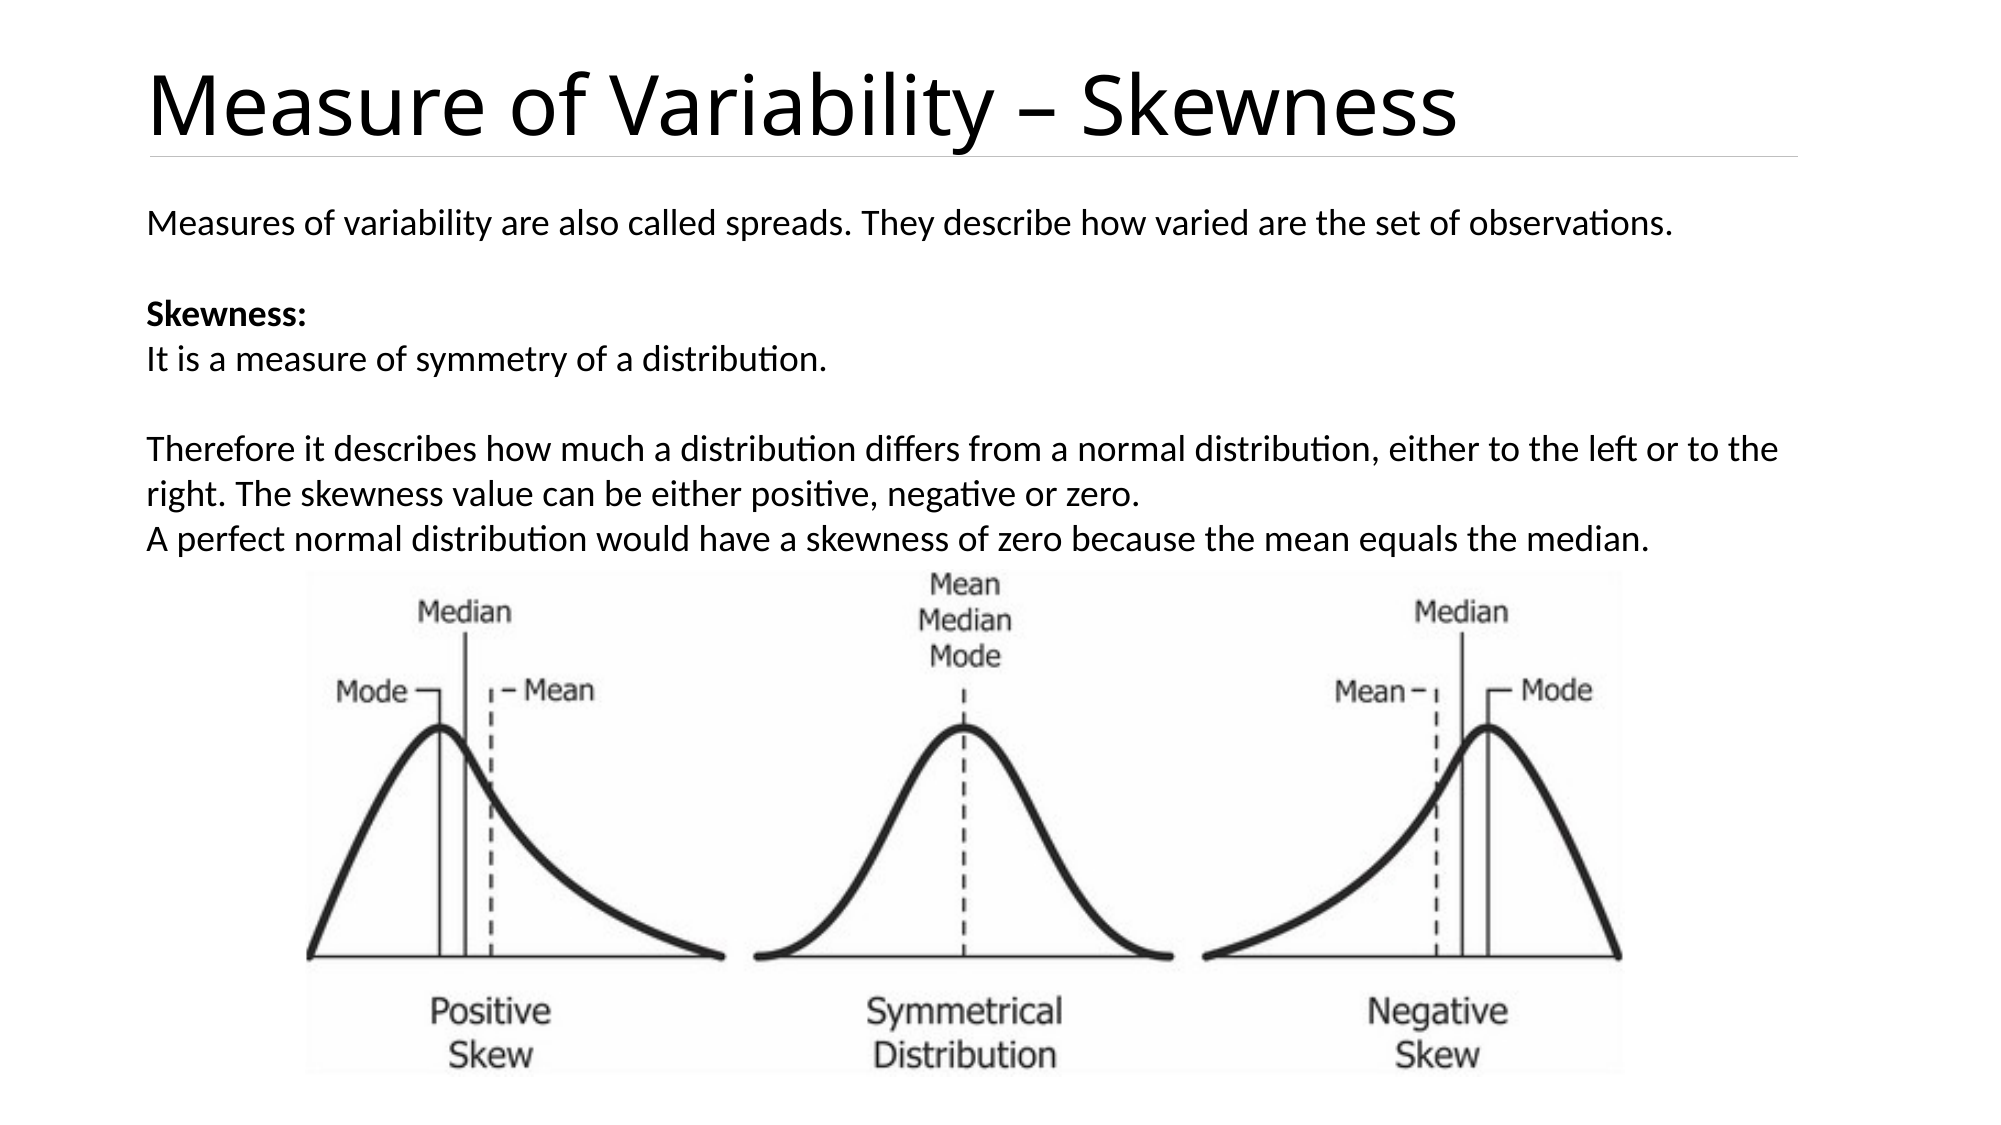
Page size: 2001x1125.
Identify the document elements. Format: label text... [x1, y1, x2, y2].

text_box Skewness: It is a measure of symmetry of a distribution. Therefore it describes how much a distribution differs from a normal distribution, either to the left or to the right. The skewness value can be either positive, negative or zero. A perfect normal distribution would have a skewness of zero because the mean equals the median. [131, 281, 1798, 566]
picture [305, 569, 1625, 1077]
title Measure of Variability – Skewness [131, 44, 1632, 162]
text_box Measures of variability are also called spreads. They describe how varied are the set of observations. [131, 190, 1798, 251]
